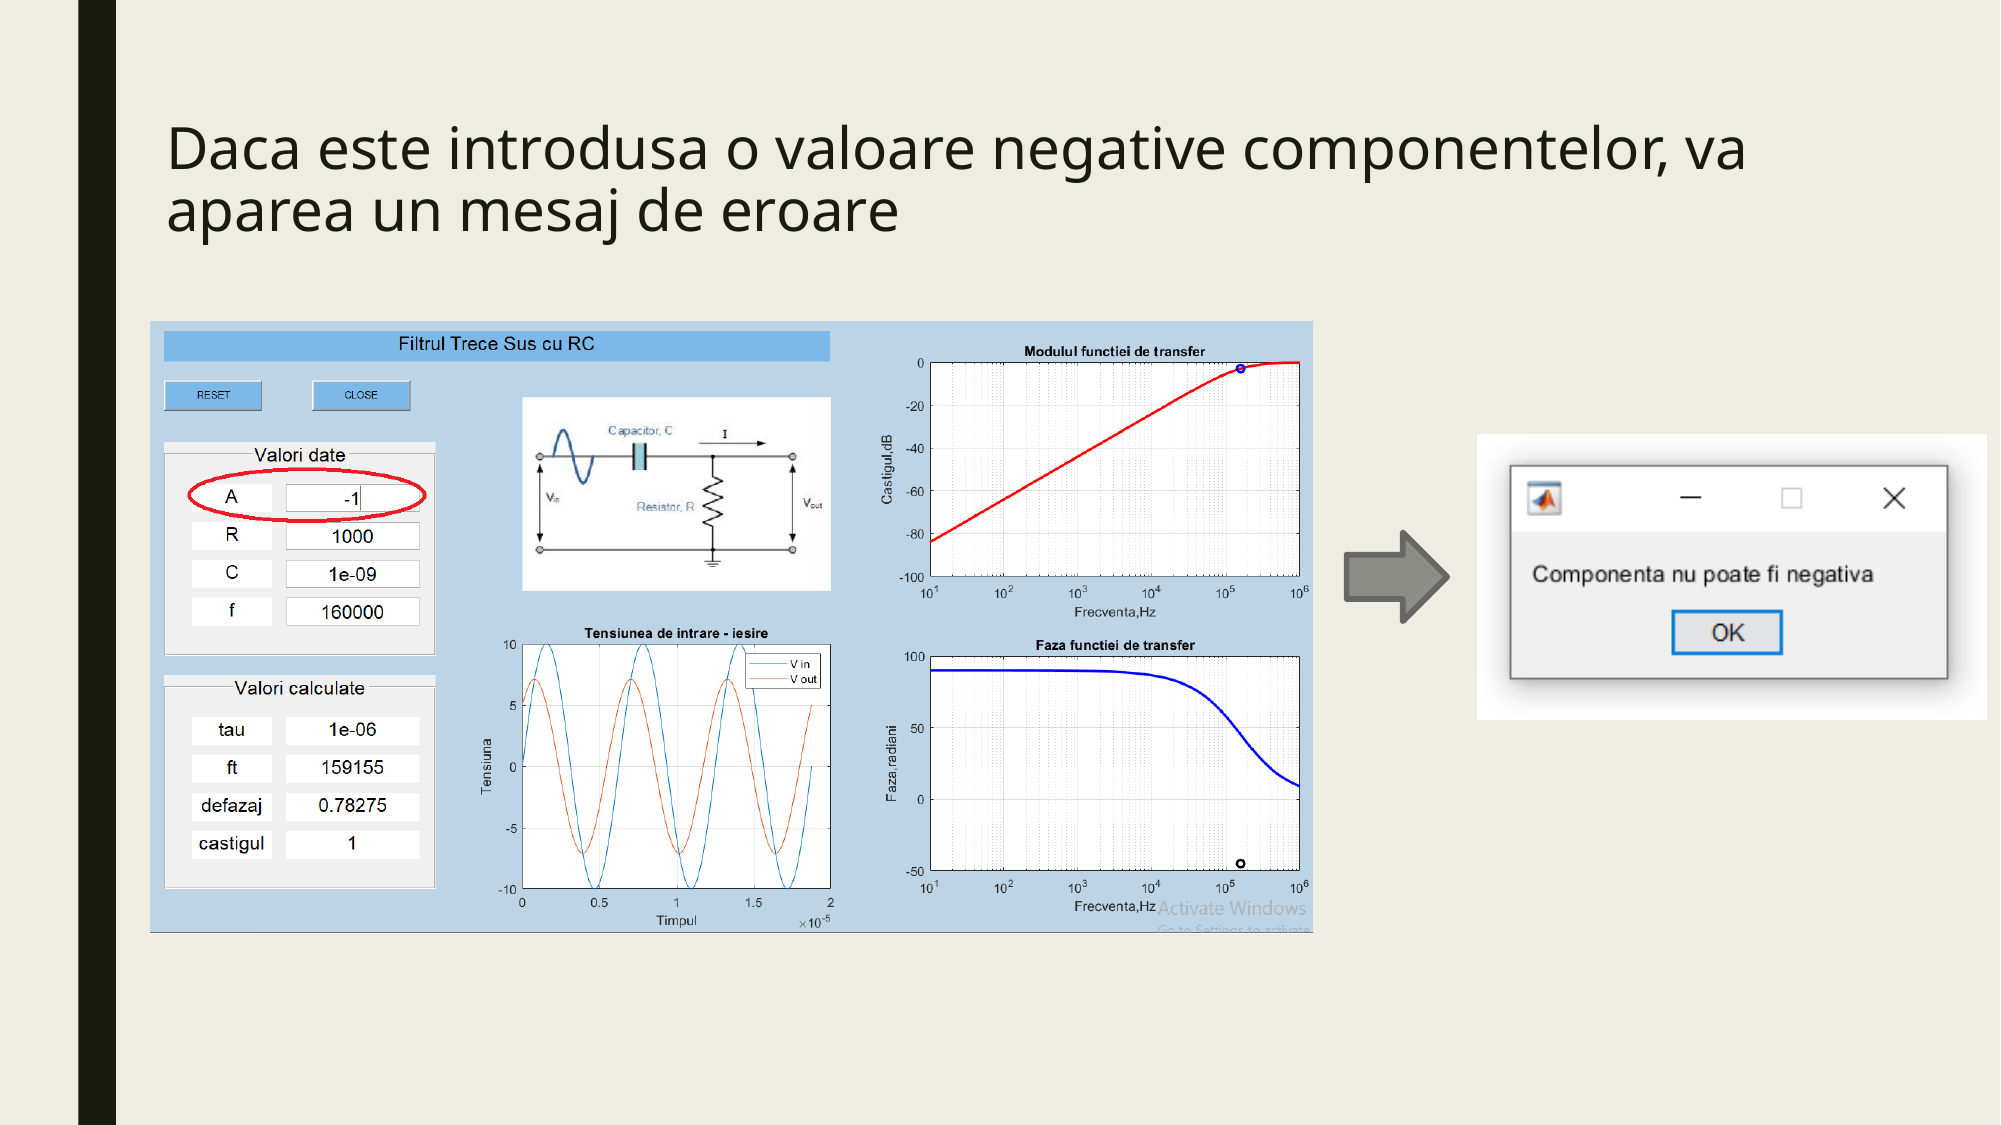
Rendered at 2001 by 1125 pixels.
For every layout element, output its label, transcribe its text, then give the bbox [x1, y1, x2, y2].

title Daca este introdusa o valoare negative componentelor, va aparea un mesaj de eroare [150, 112, 1905, 357]
text_box [1343, 529, 1451, 624]
picture [150, 321, 1313, 934]
list [225, 375, 1800, 963]
picture [1477, 434, 1987, 720]
